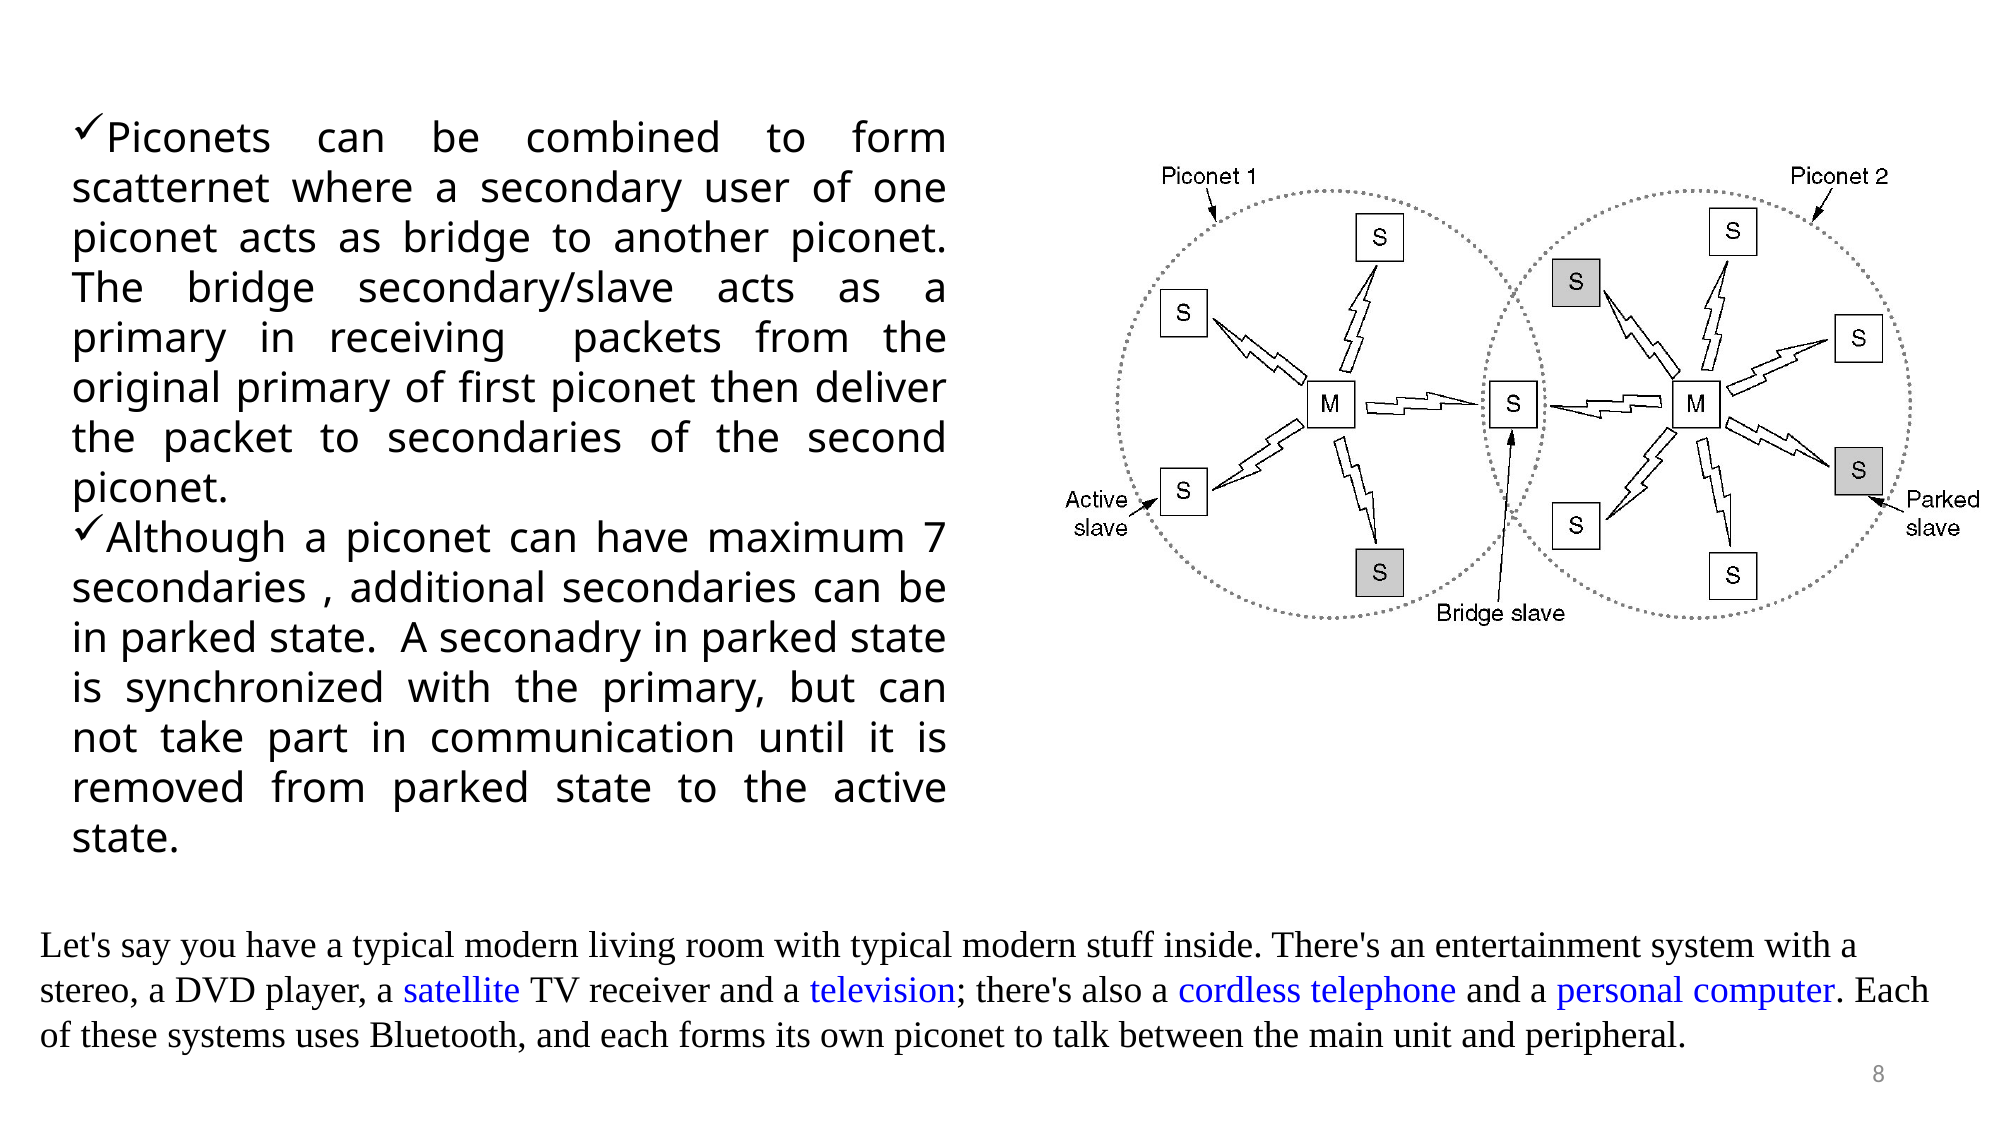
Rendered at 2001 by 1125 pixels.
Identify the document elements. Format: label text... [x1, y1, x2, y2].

text_box Piconets can be combined to form scatternet where a secondary user of one piconet acts as bridge to another piconet. The bridge secondary/slave acts as a primary in receiving packets from the original primary of first piconet then deliver the packet to secondaries of the second piconet. Although a piconet can have maximum 7 secondaries , additional secondaries can be in parked state. A seconadry in parked state is synchronized with the primary, but can not take part in communication until it is removed from parked state to the active state. [56, 103, 963, 869]
text_box Let's say you have a typical modern living room with typical modern stuff inside. There's an entertainment system with a stereo, a DVD player, a satellite TV receiver and a television; there's also a cordless telephone and a personal computer. Each of these systems uses Bluetooth, and each forms its own piconet to talk between the main unit and peripheral. [25, 912, 1981, 1063]
picture [1062, 162, 1981, 629]
slide_number 8 [1433, 1063, 1900, 1103]
